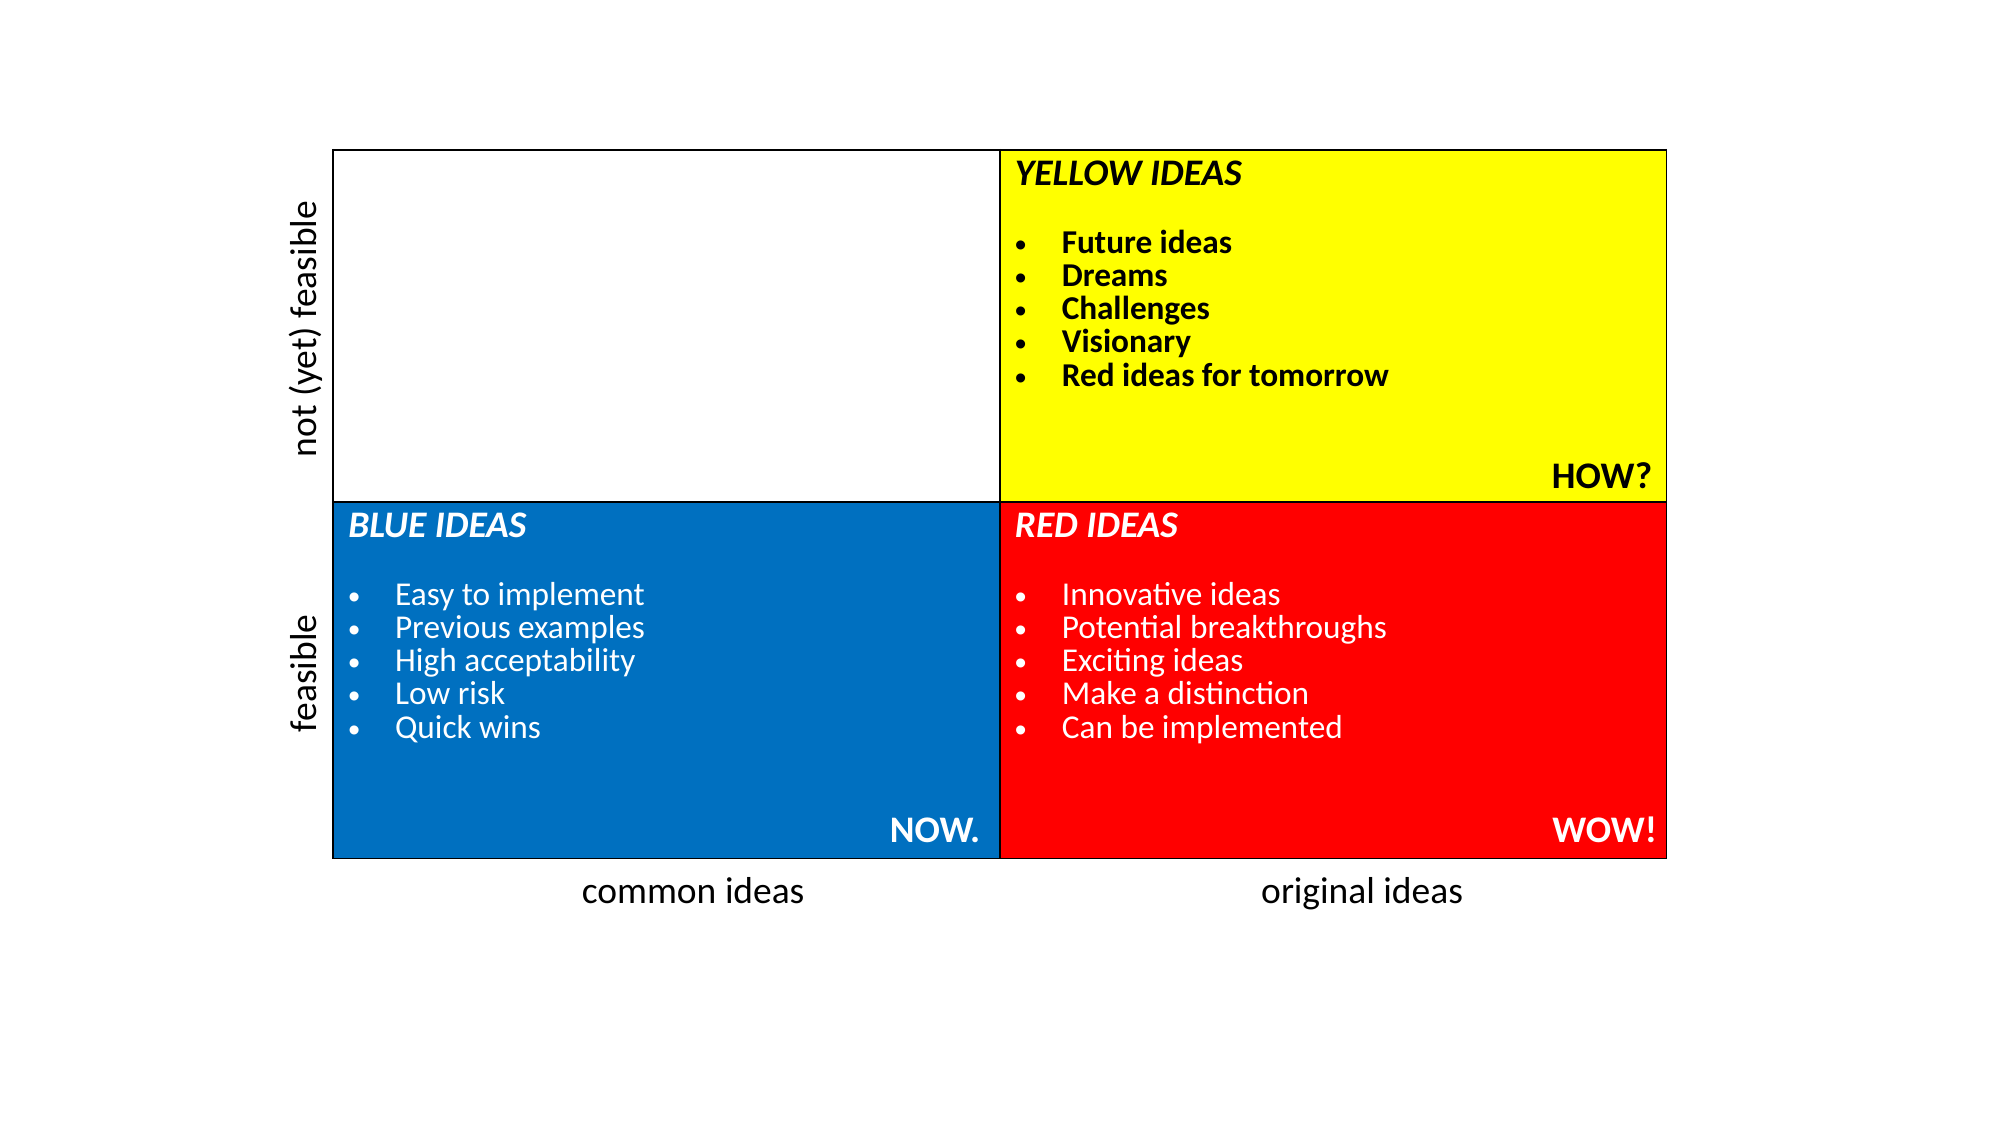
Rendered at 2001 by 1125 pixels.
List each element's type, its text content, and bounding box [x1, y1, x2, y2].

text_box NOW. [874, 797, 996, 858]
text_box common ideas [567, 858, 820, 919]
table_cell BLUE IDEAS Easy to implement Previous examples High acceptability Low risk Quick wins [334, 503, 999, 858]
table_header [334, 151, 999, 501]
table_cell RED IDEAS Innovative ideas Potential breakthroughs Exciting ideas Make a distinction Can be implemented [1001, 503, 1666, 858]
text_box not (yet) feasible [271, 185, 331, 472]
text_box original ideas [1246, 858, 1479, 919]
text_box WOW! [1537, 797, 1673, 858]
text_box feasible [271, 599, 331, 747]
text_box HOW? [1537, 443, 1668, 504]
table_header YELLOW IDEAS Future ideas Dreams Challenges Visionary Red ideas for tomorrow [1001, 151, 1666, 501]
